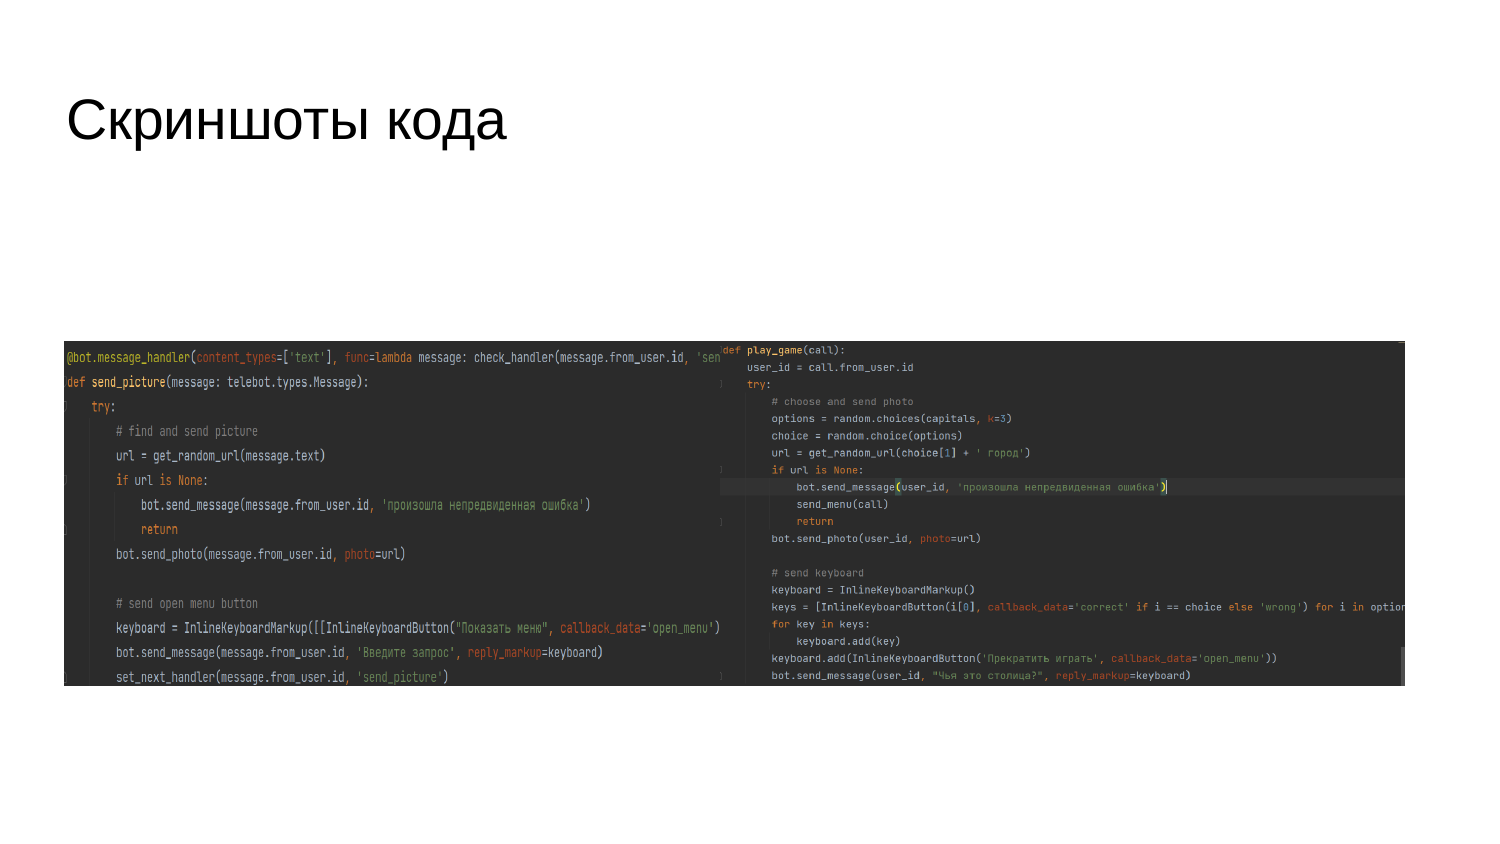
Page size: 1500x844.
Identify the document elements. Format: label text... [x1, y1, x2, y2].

title Скриншоты кода [51, 72, 1449, 167]
picture [64, 341, 1405, 687]
